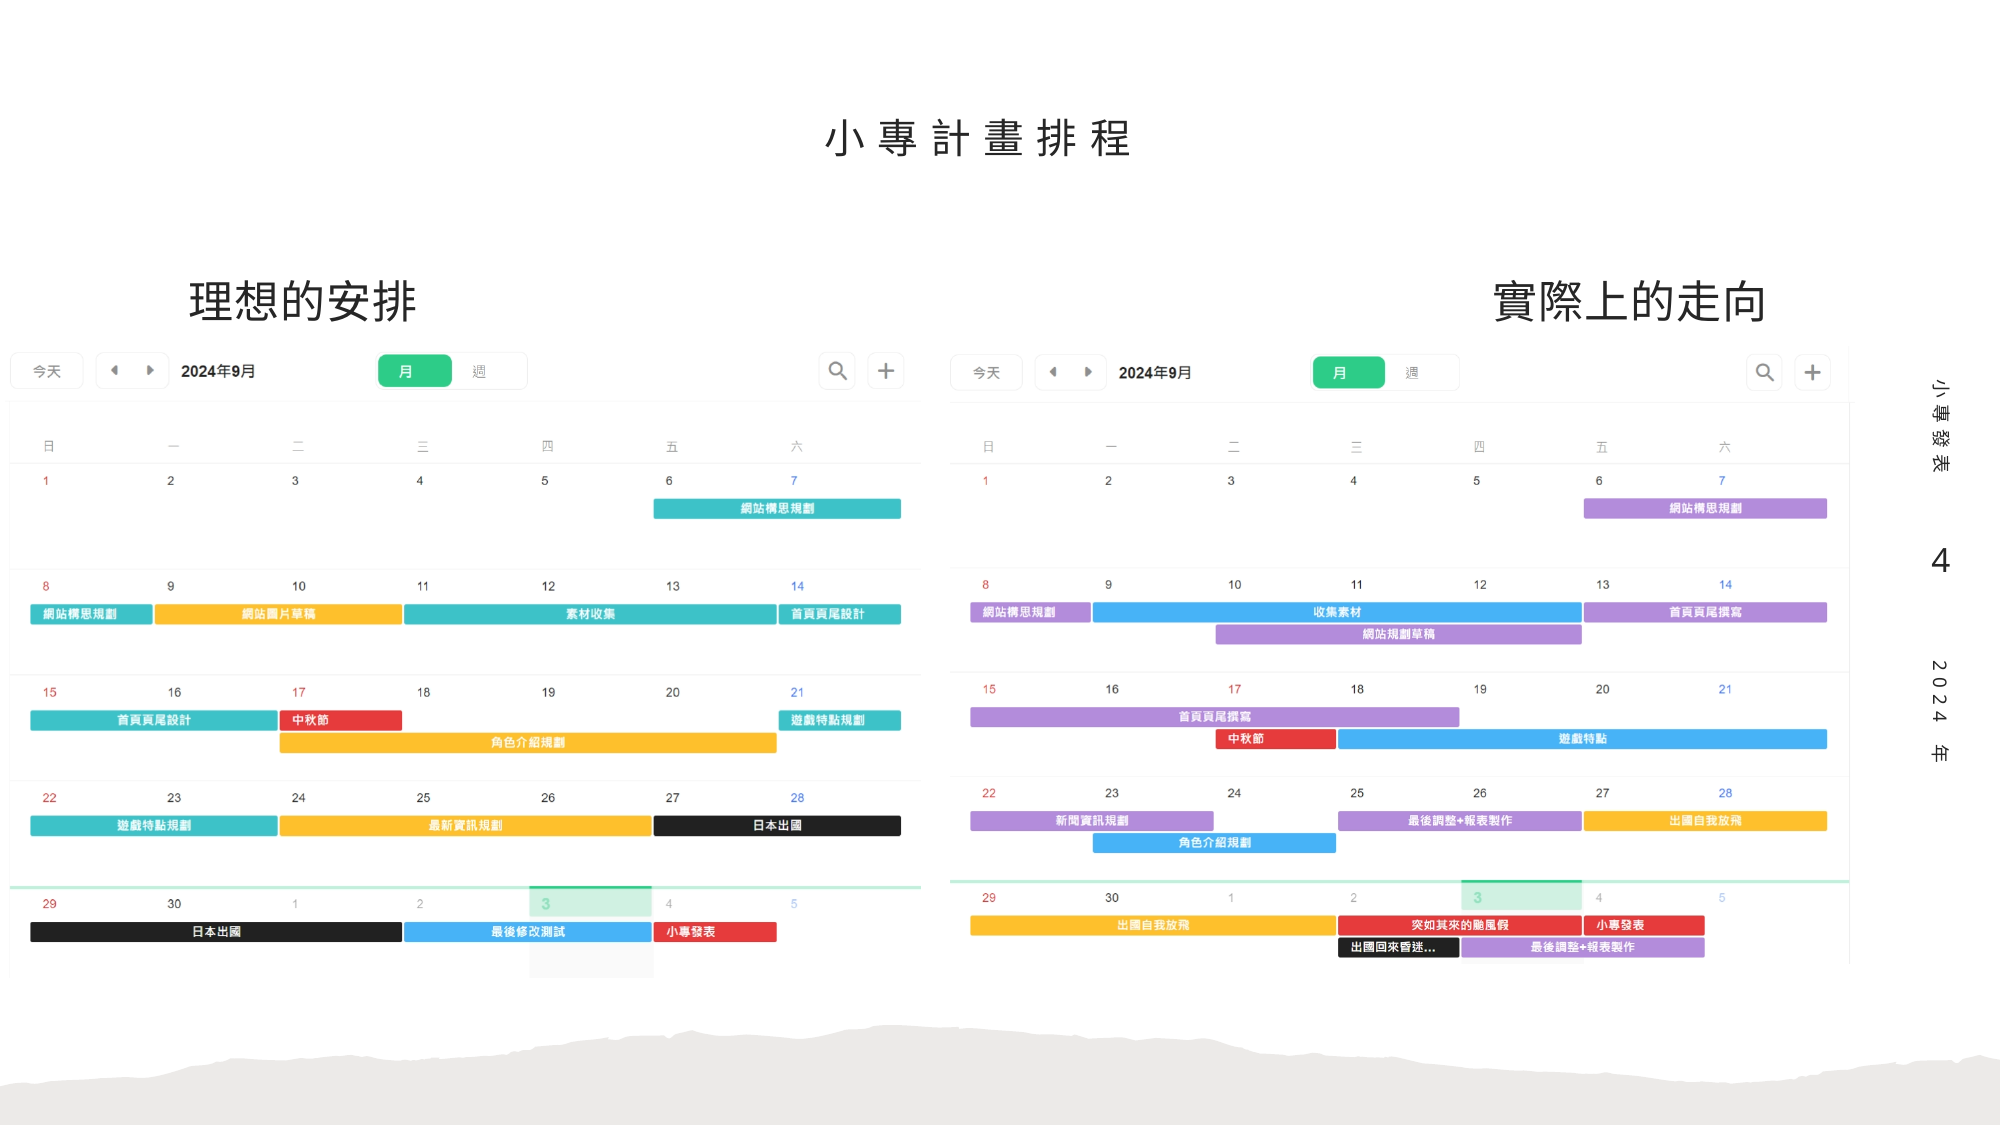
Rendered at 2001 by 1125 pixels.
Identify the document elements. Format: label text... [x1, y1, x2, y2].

slide_number 4 [1896, 514, 1986, 610]
title 小專計畫排程​​ [173, 99, 1783, 170]
picture [949, 346, 1855, 964]
footer 小專發表 [1911, 33, 1972, 489]
list 理想的安排 [173, 265, 950, 335]
picture [5, 346, 921, 978]
list 實際上的走向 [1005, 265, 1783, 335]
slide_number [1910, 645, 1971, 1080]
